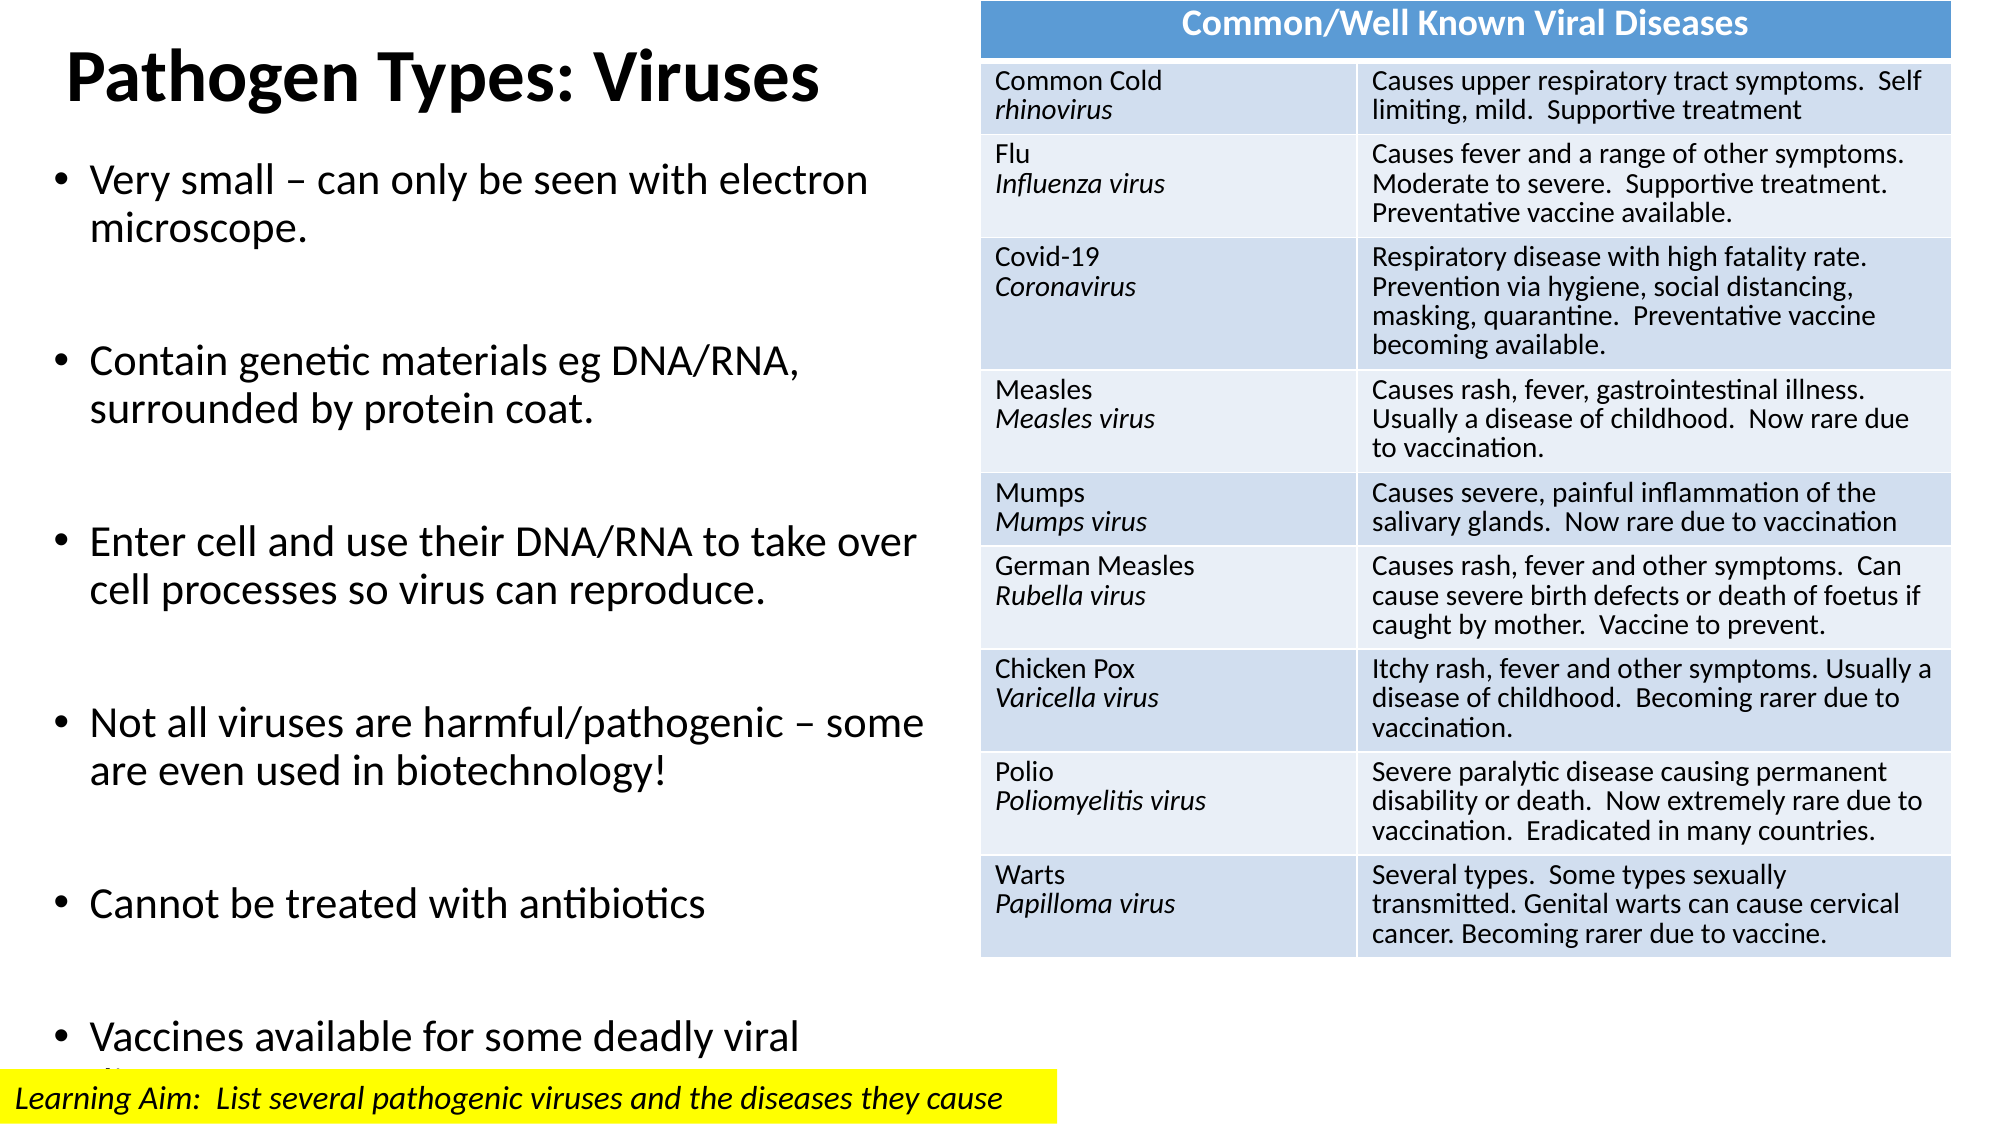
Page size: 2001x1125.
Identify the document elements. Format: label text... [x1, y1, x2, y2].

table_cell Common Cold rhinovirus [981, 64, 1356, 134]
table_cell Several types. Some types sexually transmitted. Genital warts can cause cervical cancer. Becoming rarer due to vaccine. [1358, 856, 1951, 957]
table_cell Measles Measles virus [981, 371, 1356, 472]
table_cell Respiratory disease with high fatality rate. Prevention via hygiene, social distancing, masking, quarantine. Preventative vaccine becoming available. [1358, 238, 1951, 369]
table_cell Warts Papilloma virus [981, 856, 1356, 957]
table_cell Severe paralytic disease causing permanent disability or death. Now extremely rare due to vaccination. Eradicated in many countries. [1358, 753, 1951, 854]
table_cell Flu Influenza virus [981, 135, 1356, 237]
table_cell Itchy rash, fever and other symptoms. Usually a disease of childhood. Becoming rarer due to vaccination. [1358, 650, 1951, 751]
title Pathogen Types: Viruses [51, 42, 979, 112]
table_cell Covid-19 Coronavirus [981, 238, 1356, 369]
table_cell German Measles Rubella virus [981, 547, 1356, 648]
table_cell Mumps Mumps virus [981, 473, 1356, 545]
text_box Learning Aim: List several pathogenic viruses and the diseases they cause [0, 1069, 1058, 1124]
table_cell Causes severe, painful inflammation of the salivary glands. Now rare due to vaccination [1358, 473, 1951, 545]
table_cell Causes fever and a range of other symptoms. Moderate to severe. Supportive treatment. Preventative vaccine available. [1358, 135, 1951, 237]
table_header Common/Well Known Viral Diseases [981, 1, 1951, 58]
table_cell Causes rash, fever and other symptoms. Can cause severe birth defects or death of foetus if caught by mother. Vaccine to prevent. [1358, 547, 1951, 648]
table_cell Polio Poliomyelitis virus [981, 753, 1356, 854]
table_cell Chicken Pox Varicella virus [981, 650, 1356, 751]
table_cell Causes upper respiratory tract symptoms. Self limiting, mild. Supportive treatment [1358, 64, 1951, 134]
list Very small – can only be seen with electron microscope. Contain genetic materials eg DNA/RNA, surrounded by protein coat. Enter cell and use their DNA/RNA to take over cell processes so virus can reproduce. Not all viruses are harmful/pathogenic – some are even used in biotechnology! Cannot be treated with antibiotics Vaccines available for some deadly viral diseases [38, 149, 949, 1069]
table_cell Causes rash, fever, gastrointestinal illness. Usually a disease of childhood. Now rare due to vaccination. [1358, 371, 1951, 472]
